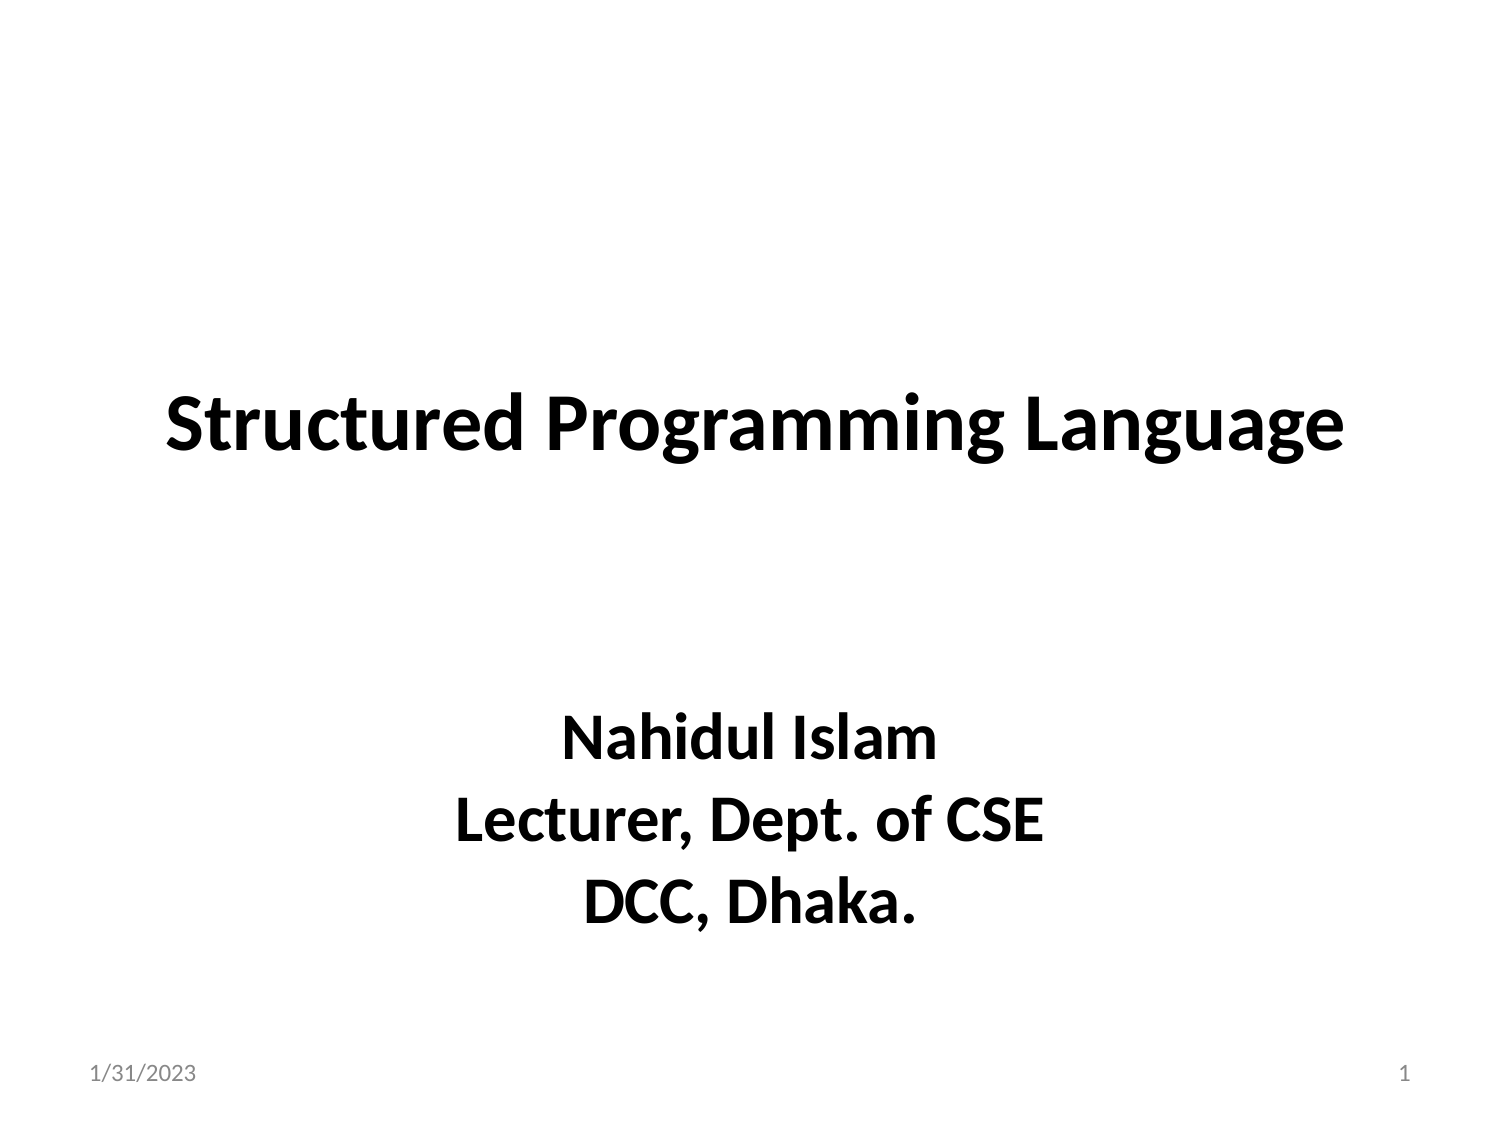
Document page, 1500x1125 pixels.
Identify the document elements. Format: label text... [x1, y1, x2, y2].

text_box 1/31/2023 [86, 1054, 199, 1087]
subtitle Nahidul Islam Lecturer, Dept. of CSE DCC, Dhaka. [335, 690, 1165, 1125]
title Structured Programming Language [163, 365, 1363, 556]
text_box 1 [1396, 1054, 1413, 1087]
